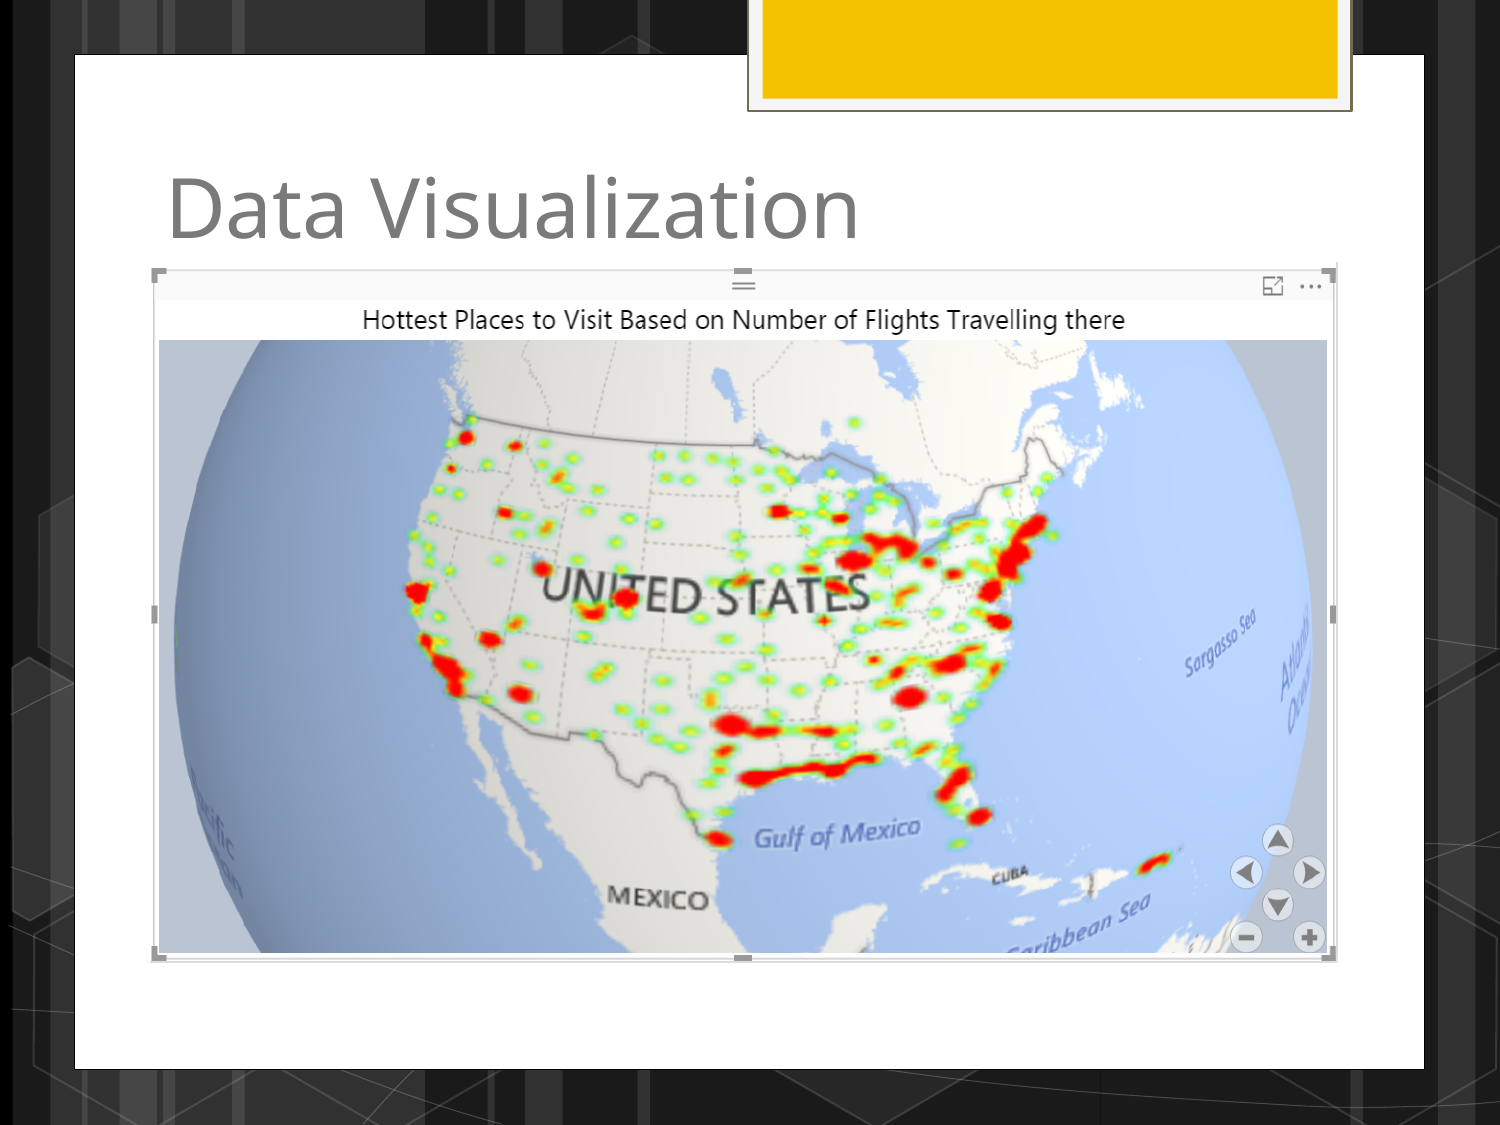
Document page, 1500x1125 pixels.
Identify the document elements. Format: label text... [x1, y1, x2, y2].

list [149, 262, 1338, 963]
title Data Visualization [150, 75, 1303, 261]
